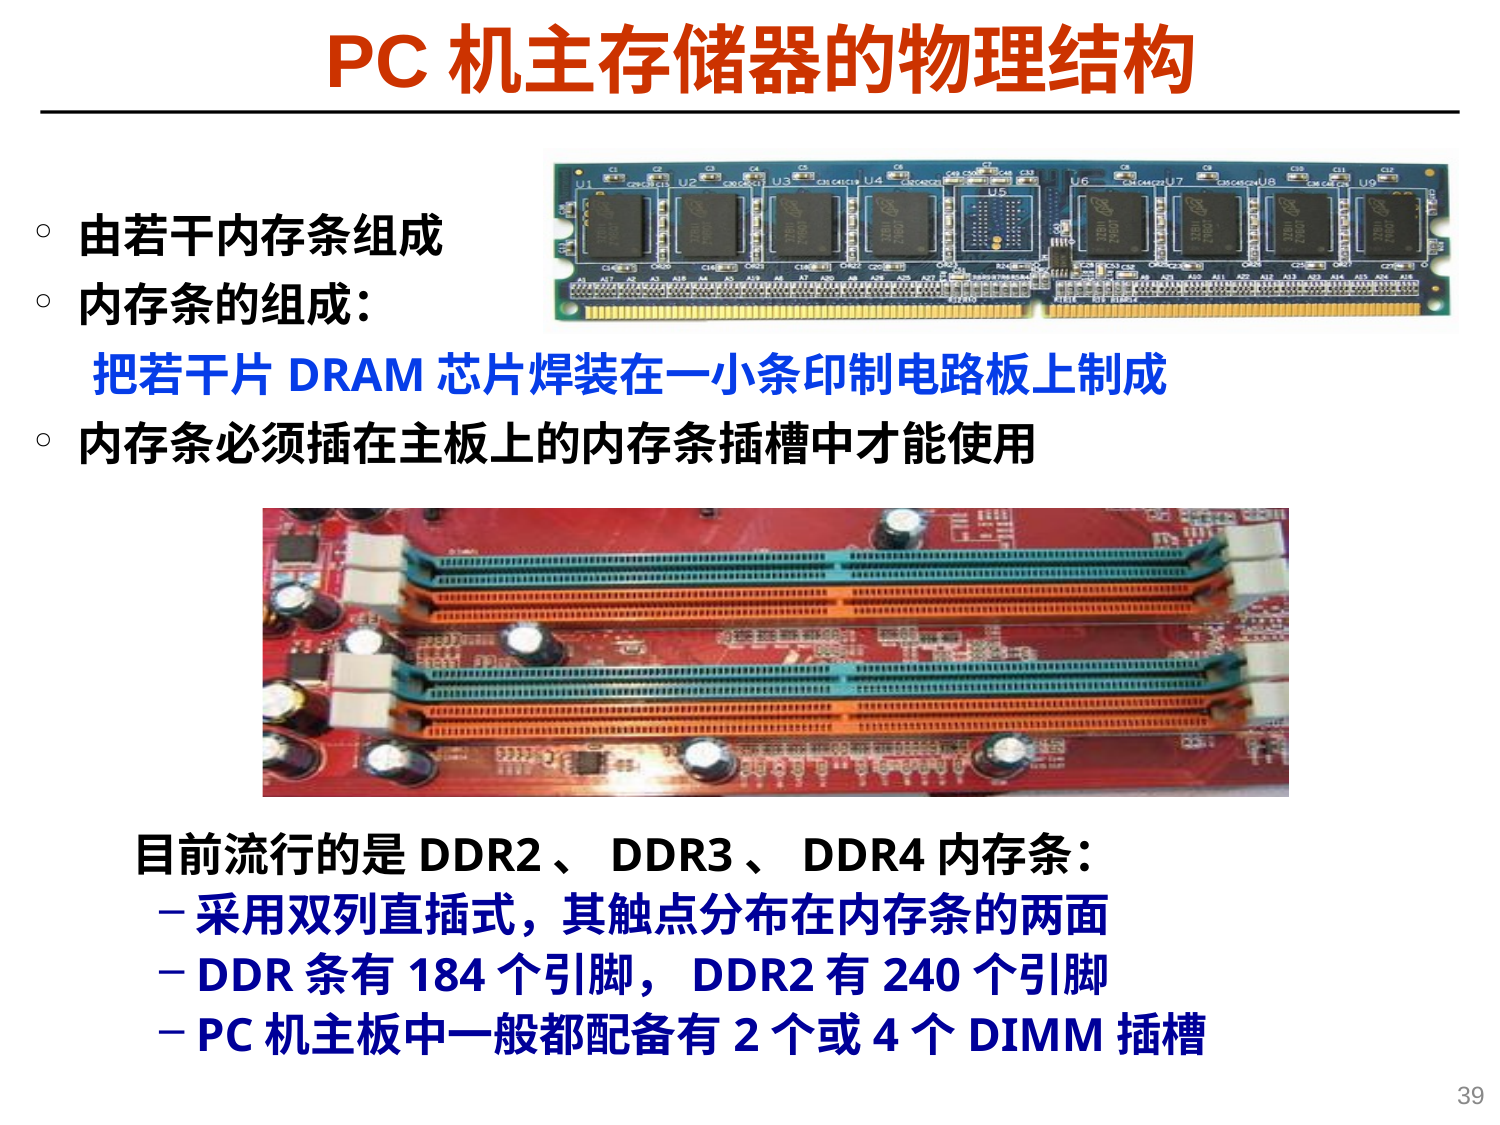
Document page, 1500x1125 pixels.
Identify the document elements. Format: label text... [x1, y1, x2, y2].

slide_number 39 [1162, 1065, 1500, 1125]
list 由若干内存条组成 内存条的组成： 把若干片DRAM芯片焊装在一小条印制电路板上制成 内存条必须插在主板上的内存条插槽中才能使用 [19, 193, 1363, 483]
title PC机主存储器的物理结构 [39, 21, 1484, 108]
picture [543, 148, 1459, 334]
picture [262, 508, 1290, 797]
text_box 目前流行的是DDR2、DDR3、DDR4内存条： 采用双列直插式，其触点分布在内存条的两面 DDR条有184个引脚，DDR2有240个引脚 PC机主板中一般都配备有2个或4个DIMM插槽 [85, 815, 1364, 1111]
